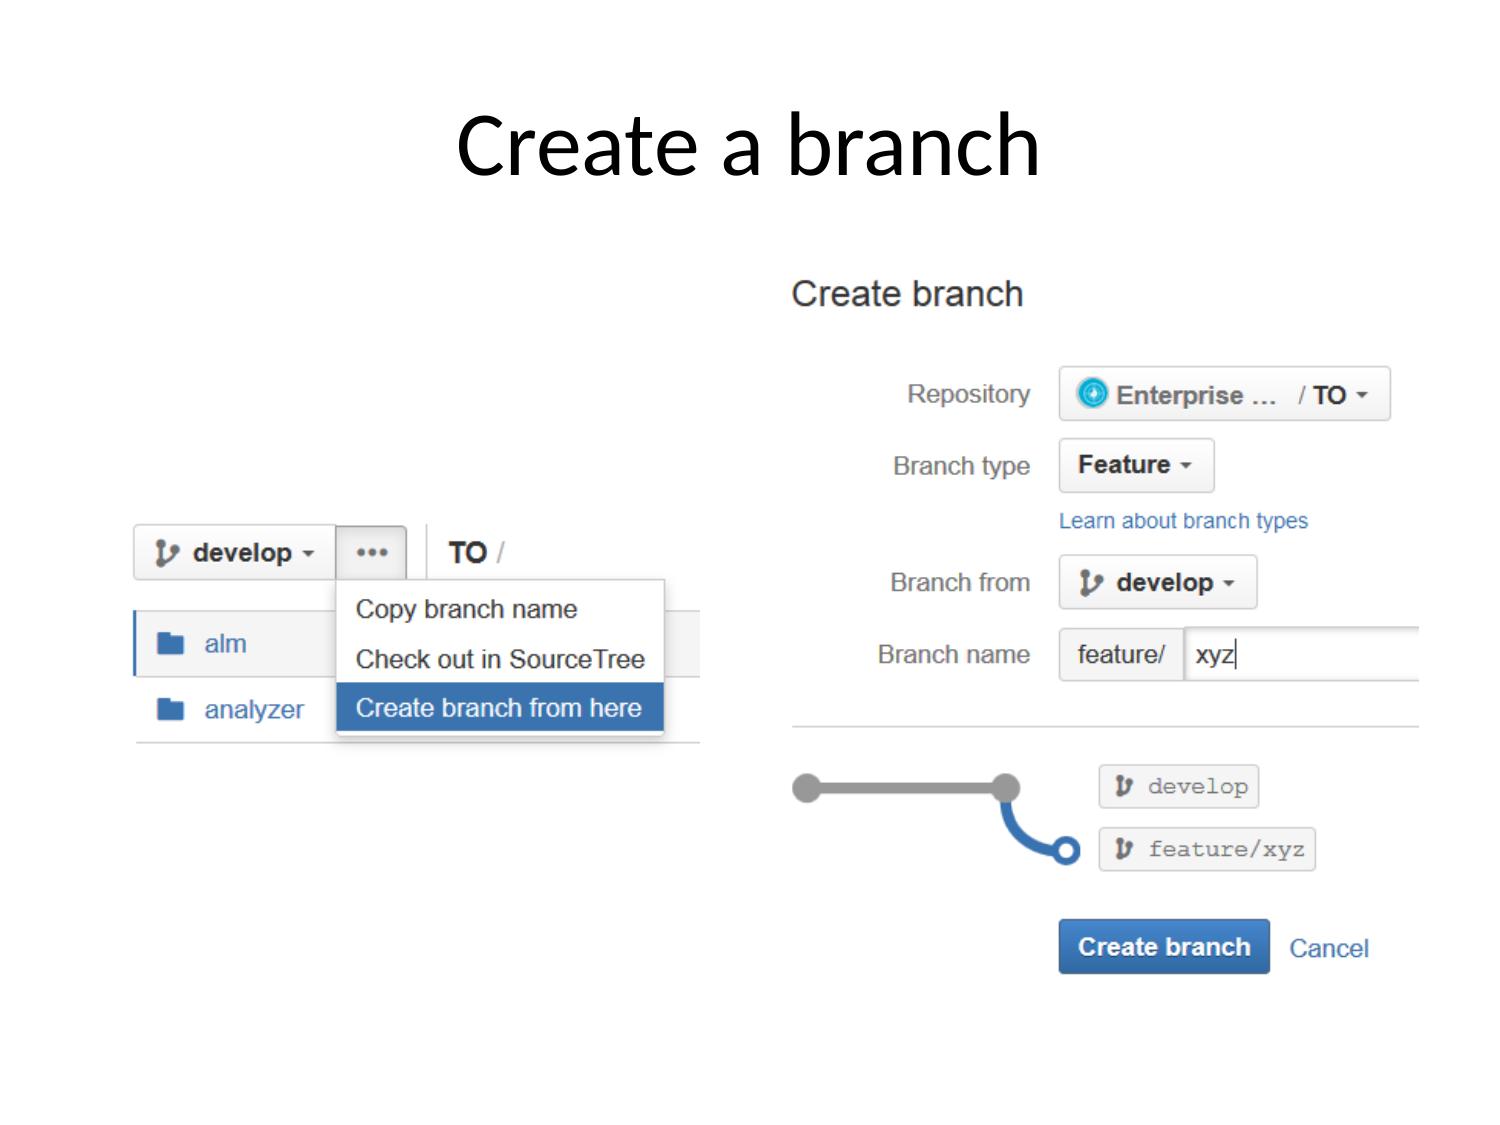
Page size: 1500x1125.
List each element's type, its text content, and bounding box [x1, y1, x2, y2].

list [768, 262, 1420, 1006]
title Create a branch [75, 45, 1425, 233]
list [113, 506, 700, 761]
